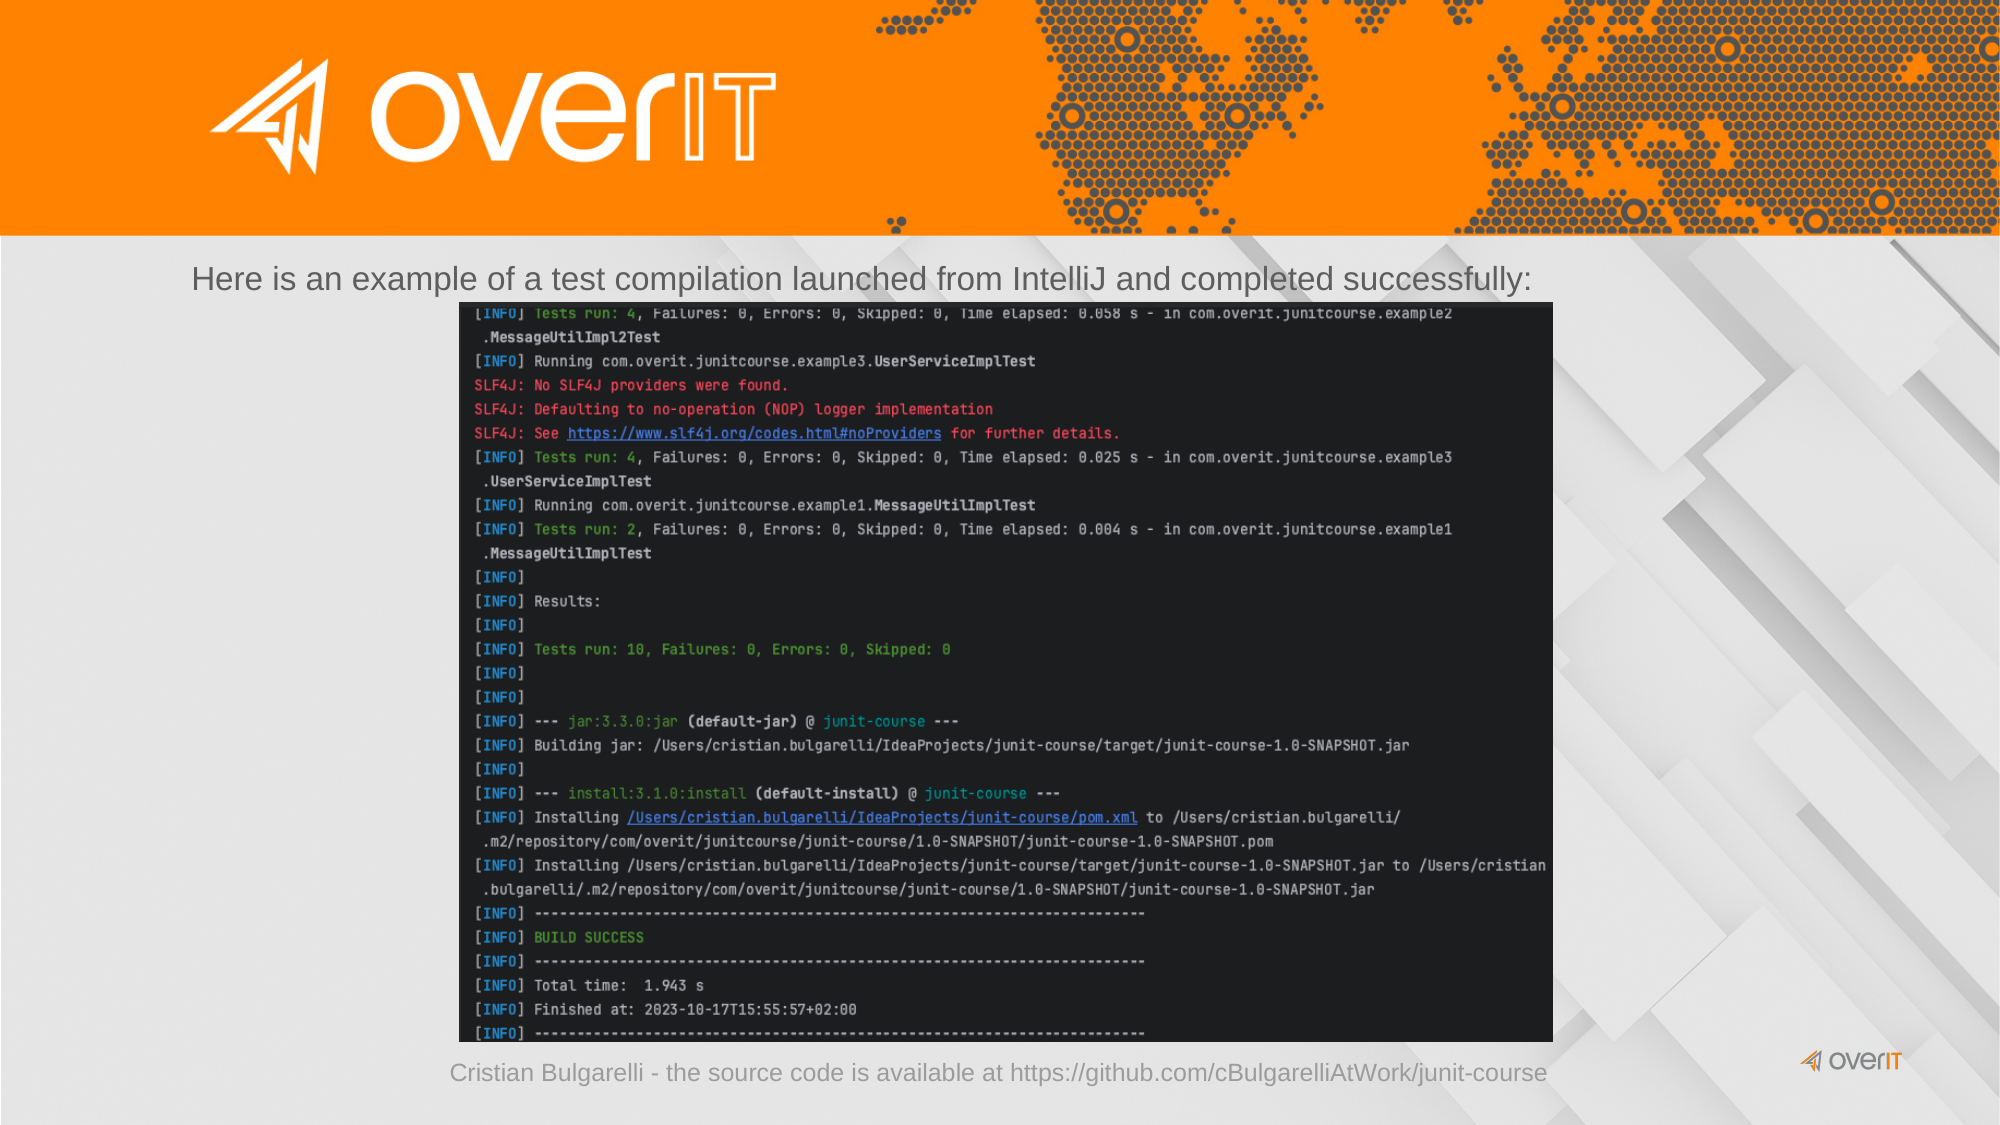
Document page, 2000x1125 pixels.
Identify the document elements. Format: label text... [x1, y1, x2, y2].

text_box Cristian Bulgarelli - the source code is available at https://github.com/cBulgarelliAtWork/junit-course [434, 1041, 1566, 1102]
text_box Here is an example of a test compilation launched from IntelliJ and completed successfully: [176, 249, 1836, 305]
picture [0, 0, 2000, 1125]
